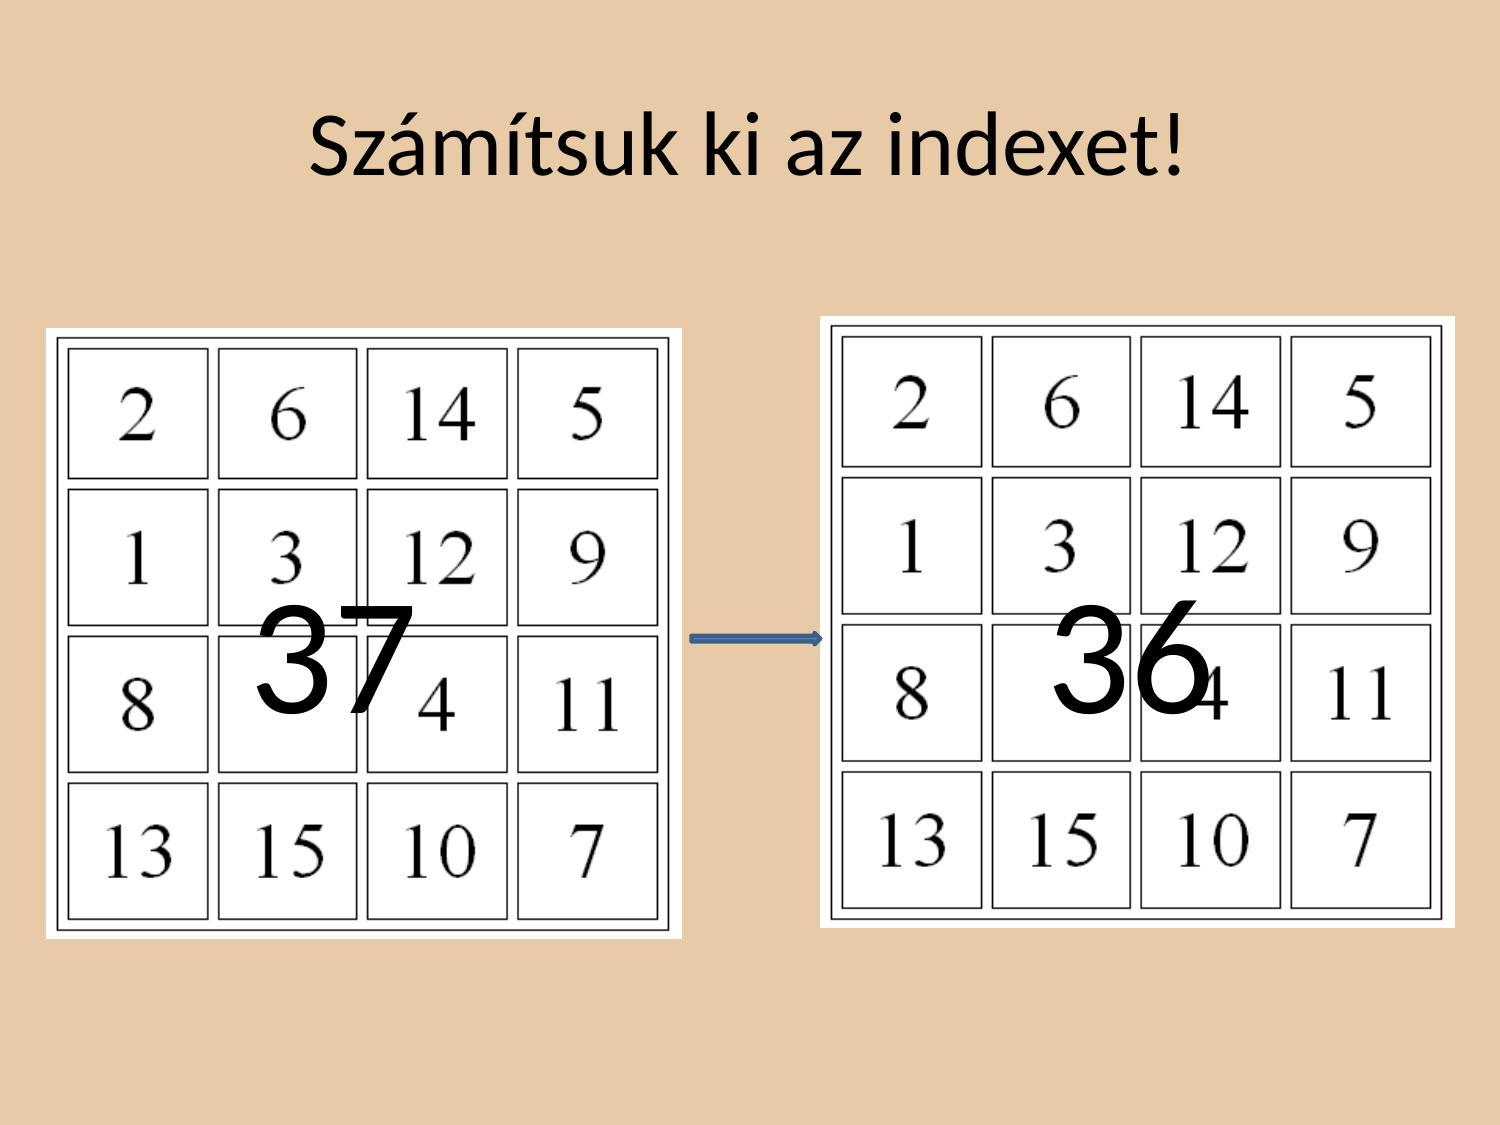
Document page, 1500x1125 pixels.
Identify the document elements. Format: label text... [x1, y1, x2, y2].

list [820, 316, 1455, 928]
title Számítsuk ki az indexet! [75, 45, 1425, 233]
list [46, 327, 682, 940]
text_box [689, 630, 814, 647]
